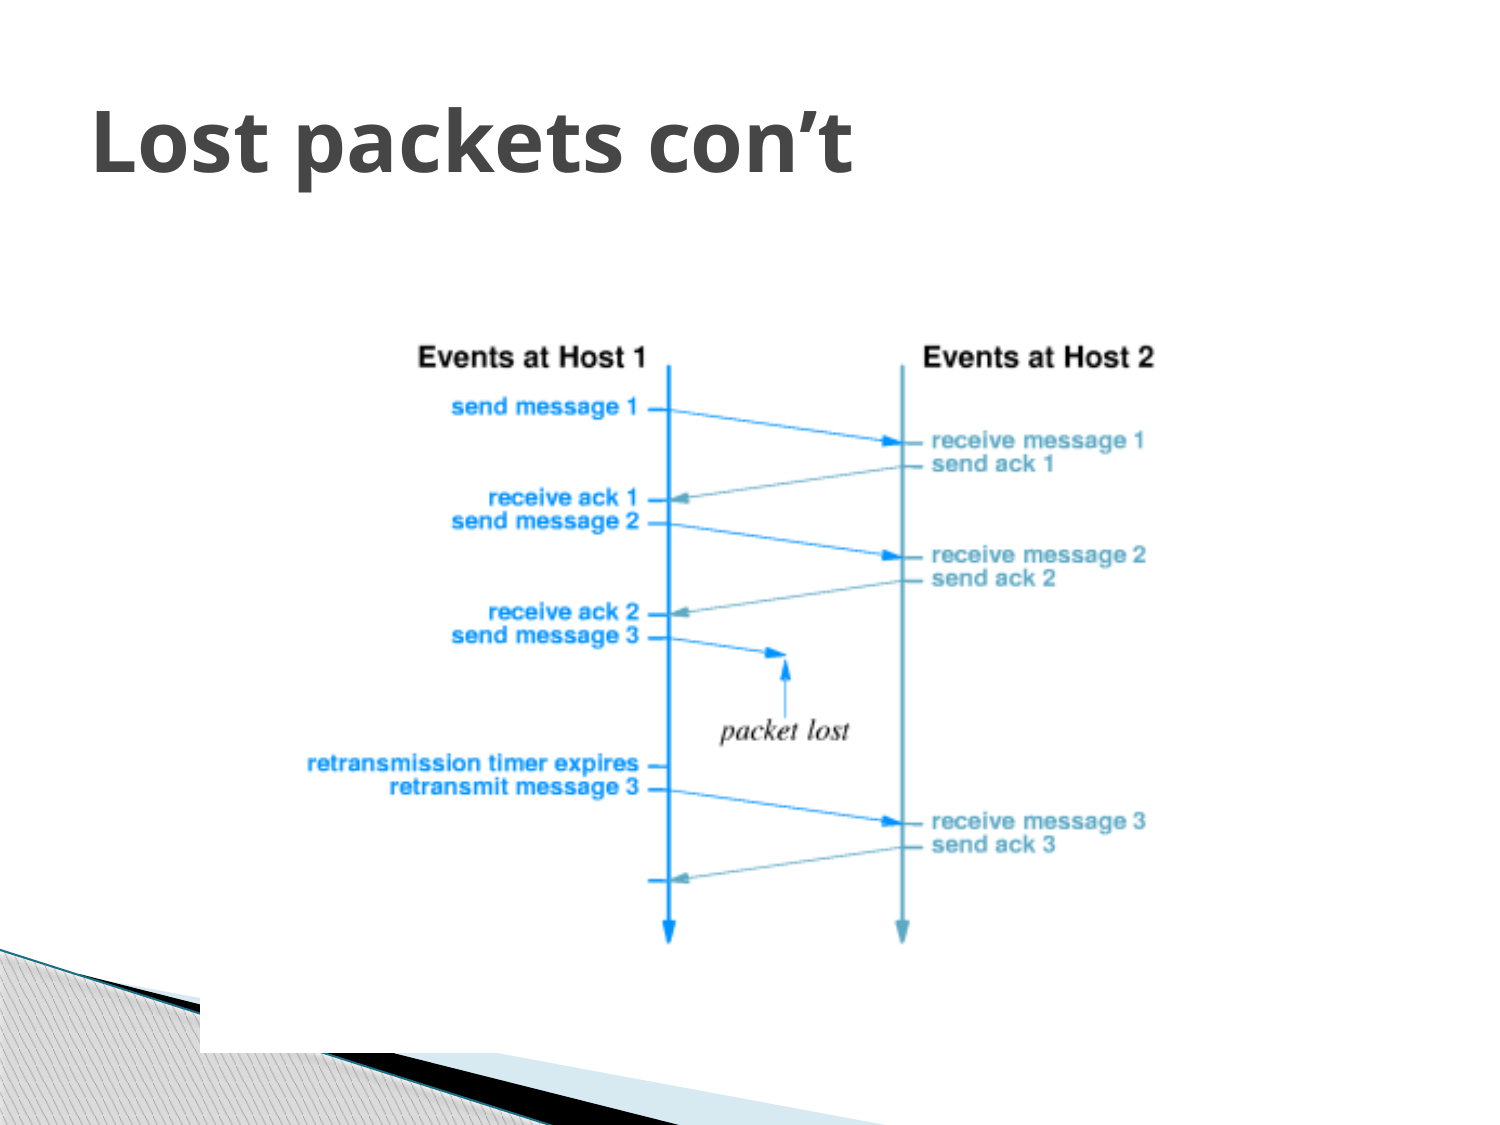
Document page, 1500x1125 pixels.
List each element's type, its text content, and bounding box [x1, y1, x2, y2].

picture [199, 236, 1263, 1053]
title Lost packets con’t [75, 45, 1425, 233]
